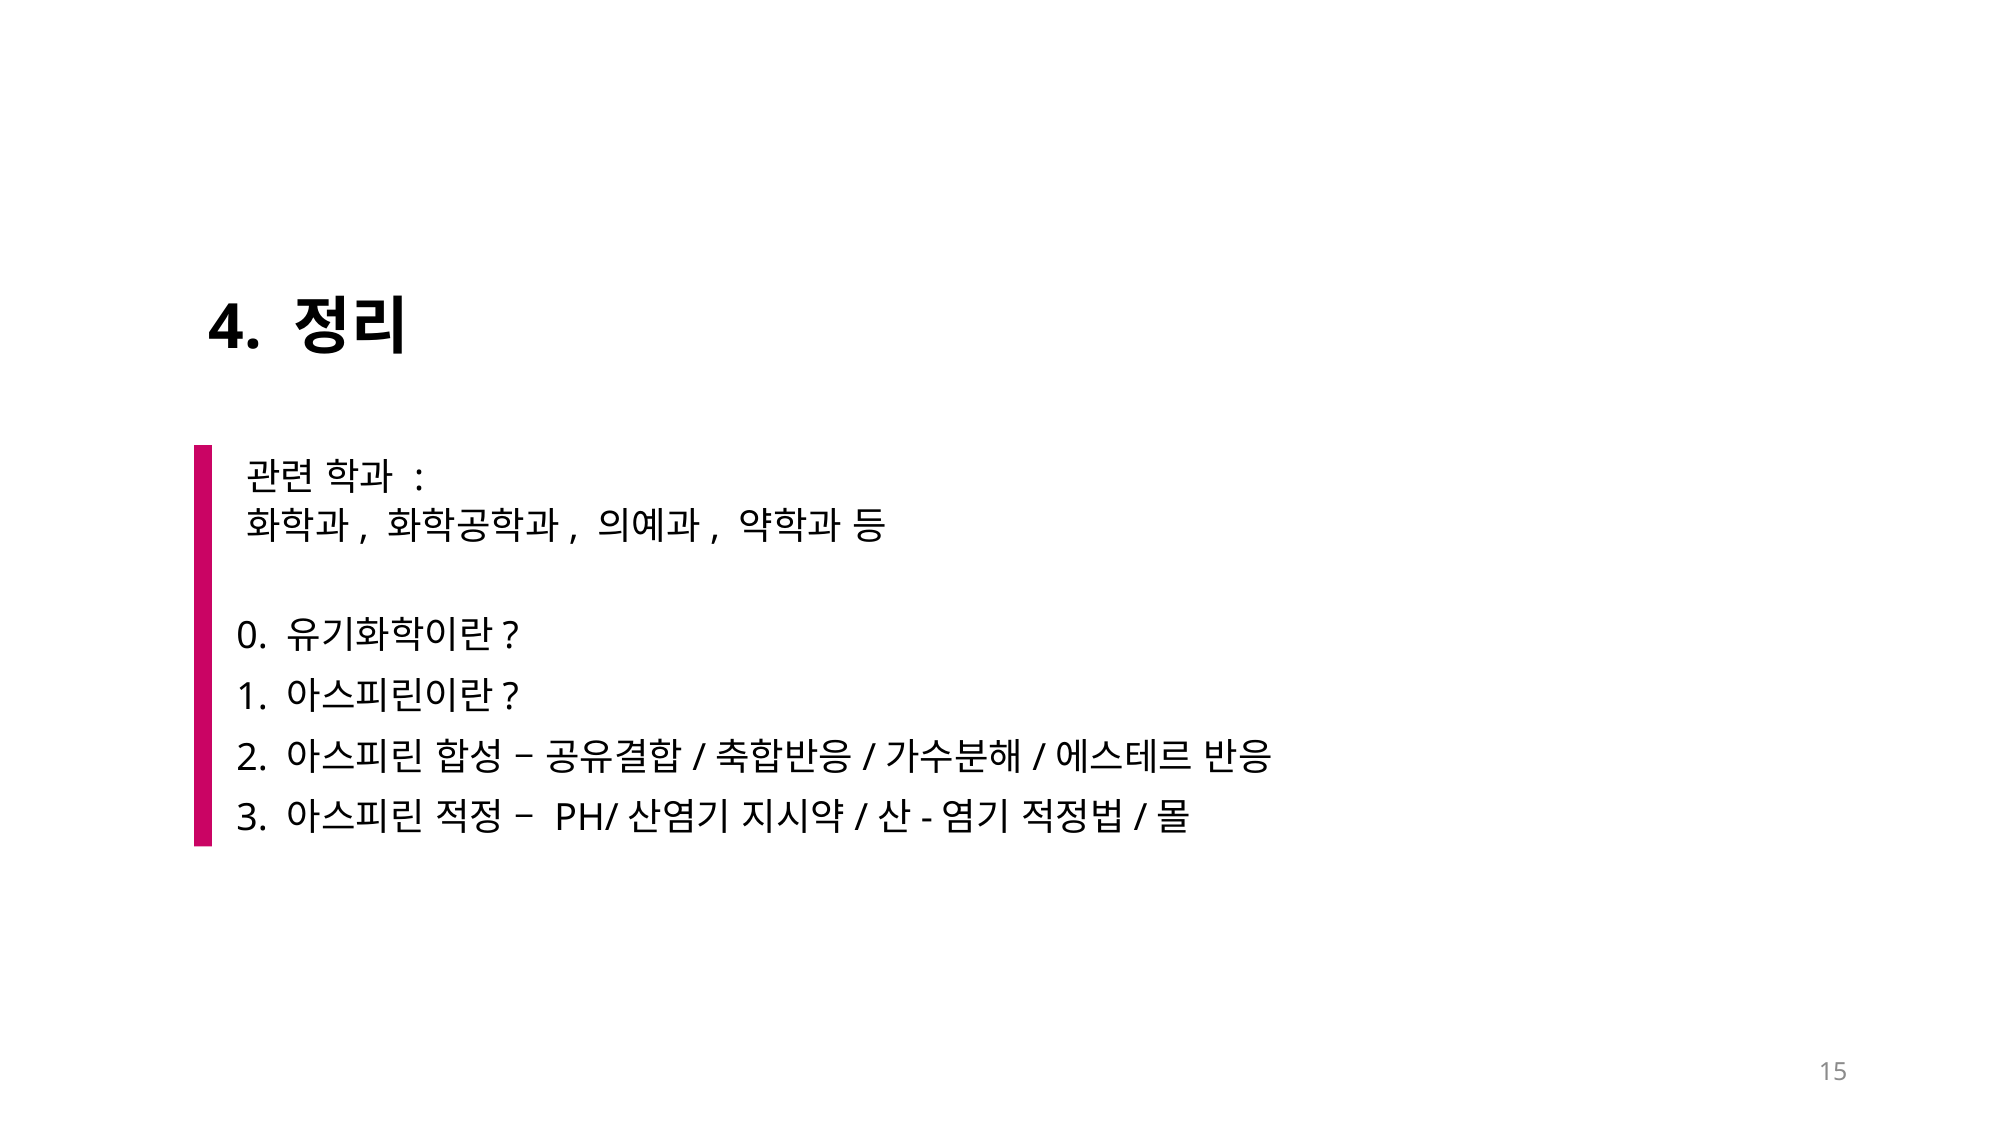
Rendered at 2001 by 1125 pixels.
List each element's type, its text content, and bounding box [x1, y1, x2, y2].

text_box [194, 278, 1807, 847]
slide_number 15 [1412, 1042, 1863, 1103]
